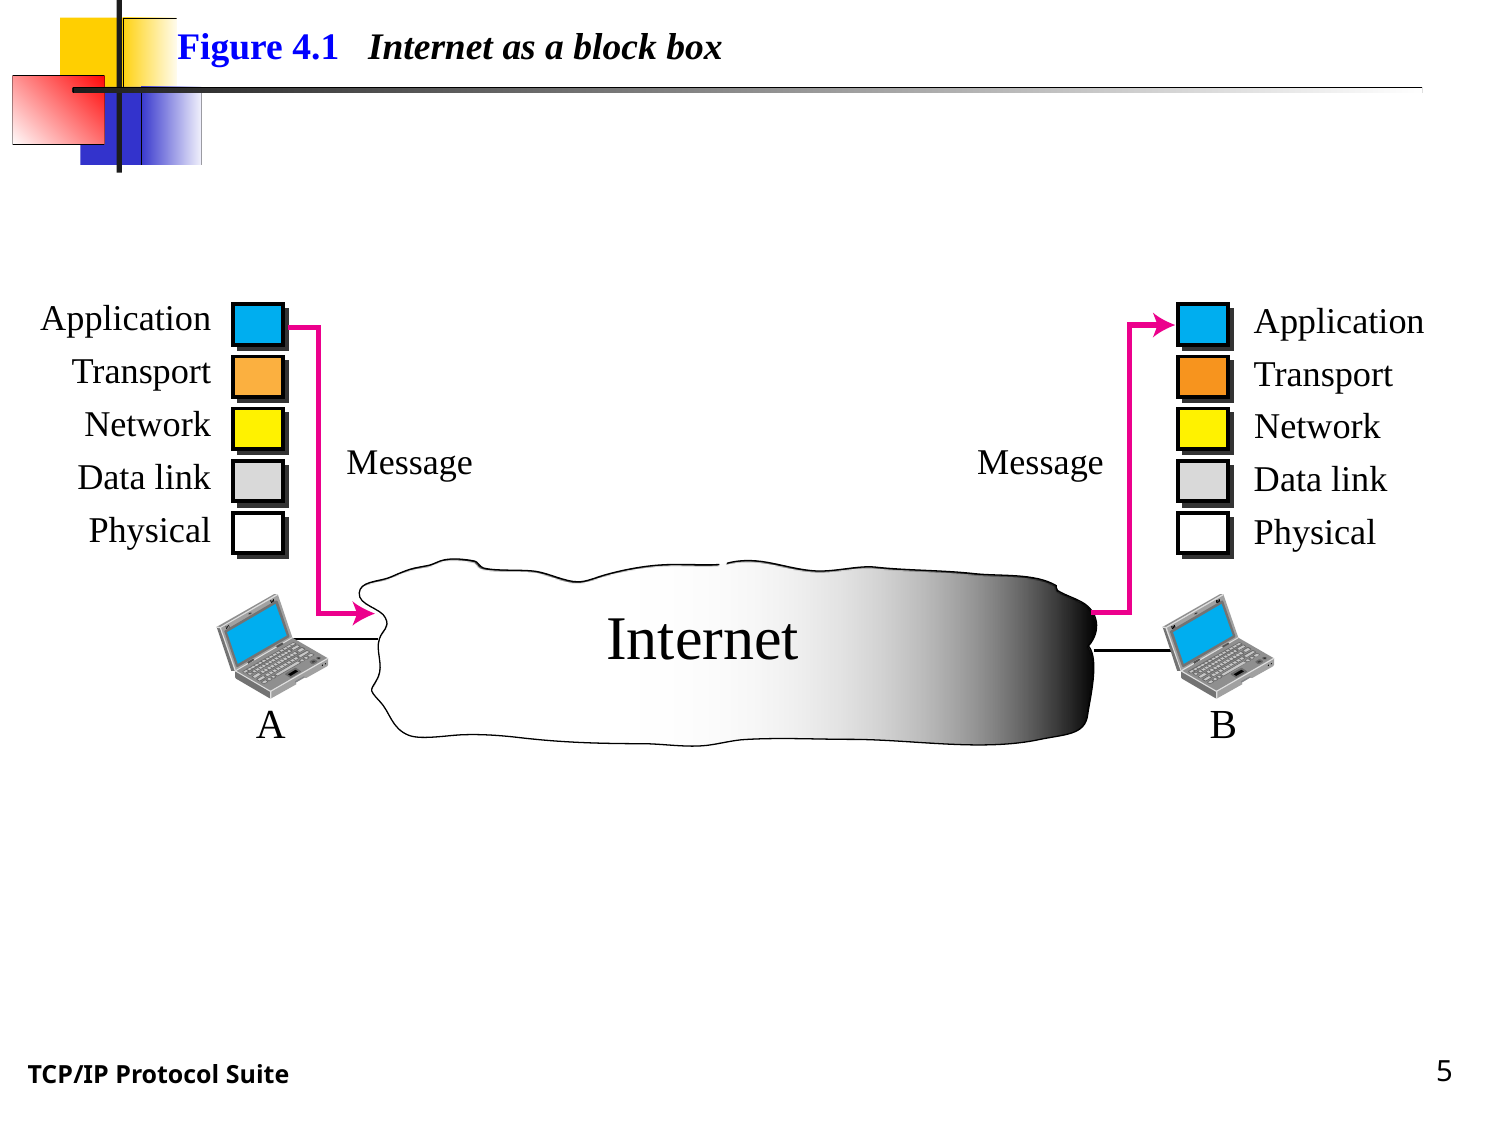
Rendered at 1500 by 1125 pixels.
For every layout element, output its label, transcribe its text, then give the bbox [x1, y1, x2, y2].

text_box [116, 93, 122, 173]
text_box [12, 75, 105, 145]
text_box [80, 93, 116, 165]
footer TCP/IP Protocol Suite [12, 1025, 488, 1100]
text_box [116, 0, 122, 87]
text_box Figure 4.1 Internet as a block box [162, 14, 1100, 75]
picture [40, 299, 1425, 751]
text_box [72, 87, 1423, 93]
text_box [122, 17, 177, 86]
text_box [60, 17, 116, 86]
text_box [141, 93, 202, 165]
slide_number 5 [1155, 1024, 1468, 1100]
text_box [122, 93, 141, 165]
